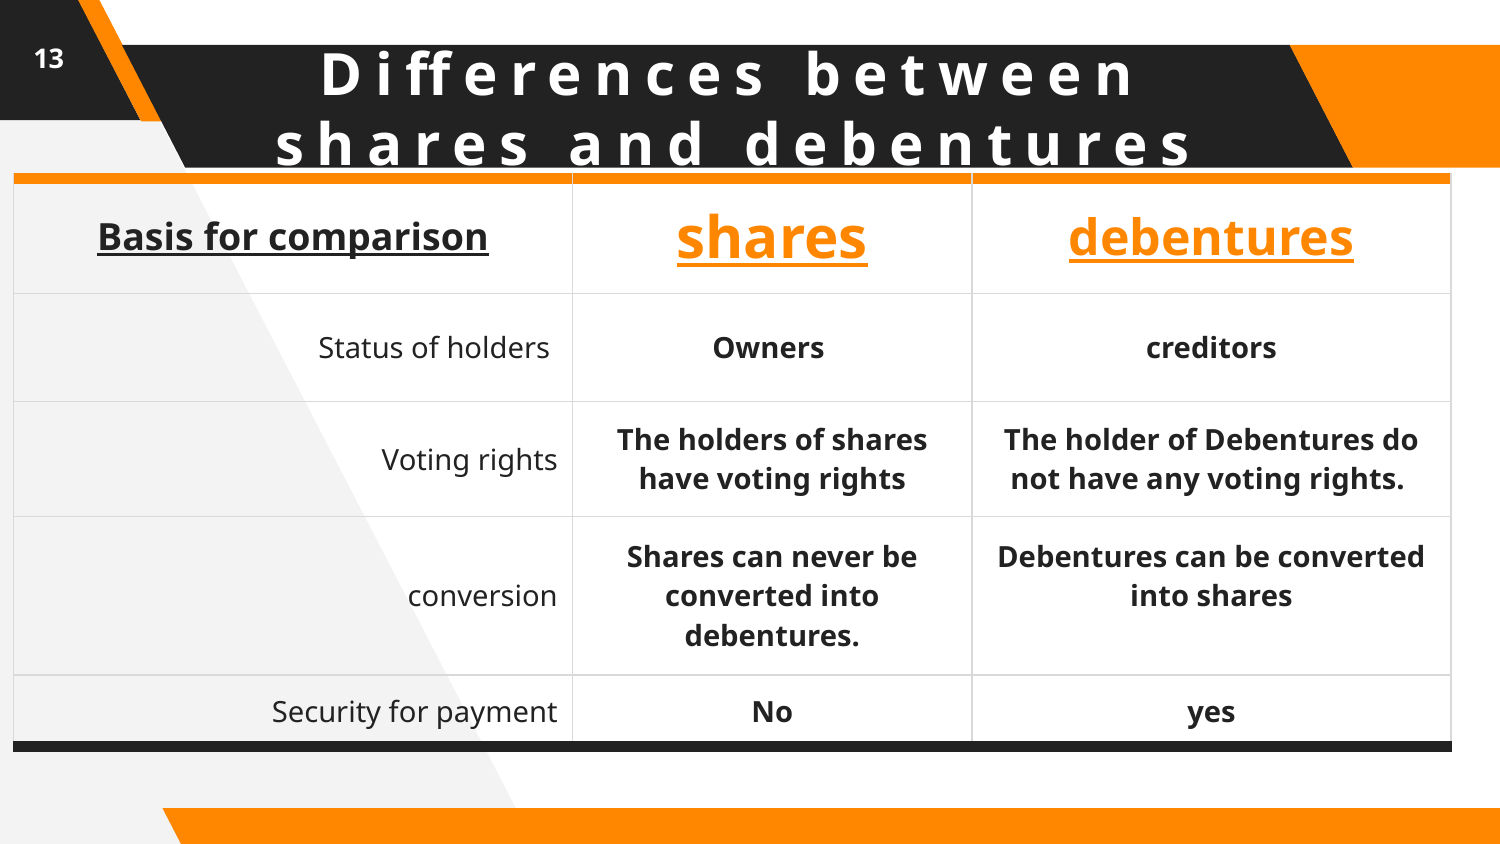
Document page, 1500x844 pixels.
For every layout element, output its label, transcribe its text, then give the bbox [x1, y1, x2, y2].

table_header shares [573, 184, 971, 293]
table_cell Voting rights [14, 402, 572, 516]
table_cell Owners [573, 294, 971, 401]
table_cell conversion [14, 517, 572, 674]
table_header Basis for comparison [14, 184, 572, 293]
table_cell yes [973, 676, 1450, 741]
table_cell No [573, 676, 971, 741]
table_header debentures [973, 184, 1450, 293]
table_cell Status of holders [14, 294, 572, 401]
title Differences between shares and debentures [181, 45, 1285, 169]
table_cell creditors [973, 294, 1450, 401]
table_cell Debentures can be converted into shares [973, 517, 1450, 674]
table_cell Shares can never be converted into debentures. [573, 517, 971, 674]
table_cell The holder of Debentures do not have any voting rights. [973, 402, 1450, 516]
table_cell Security for payment [14, 676, 572, 741]
slide_number 13 [0, 0, 98, 121]
table_cell The holders of shares have voting rights [573, 402, 971, 516]
